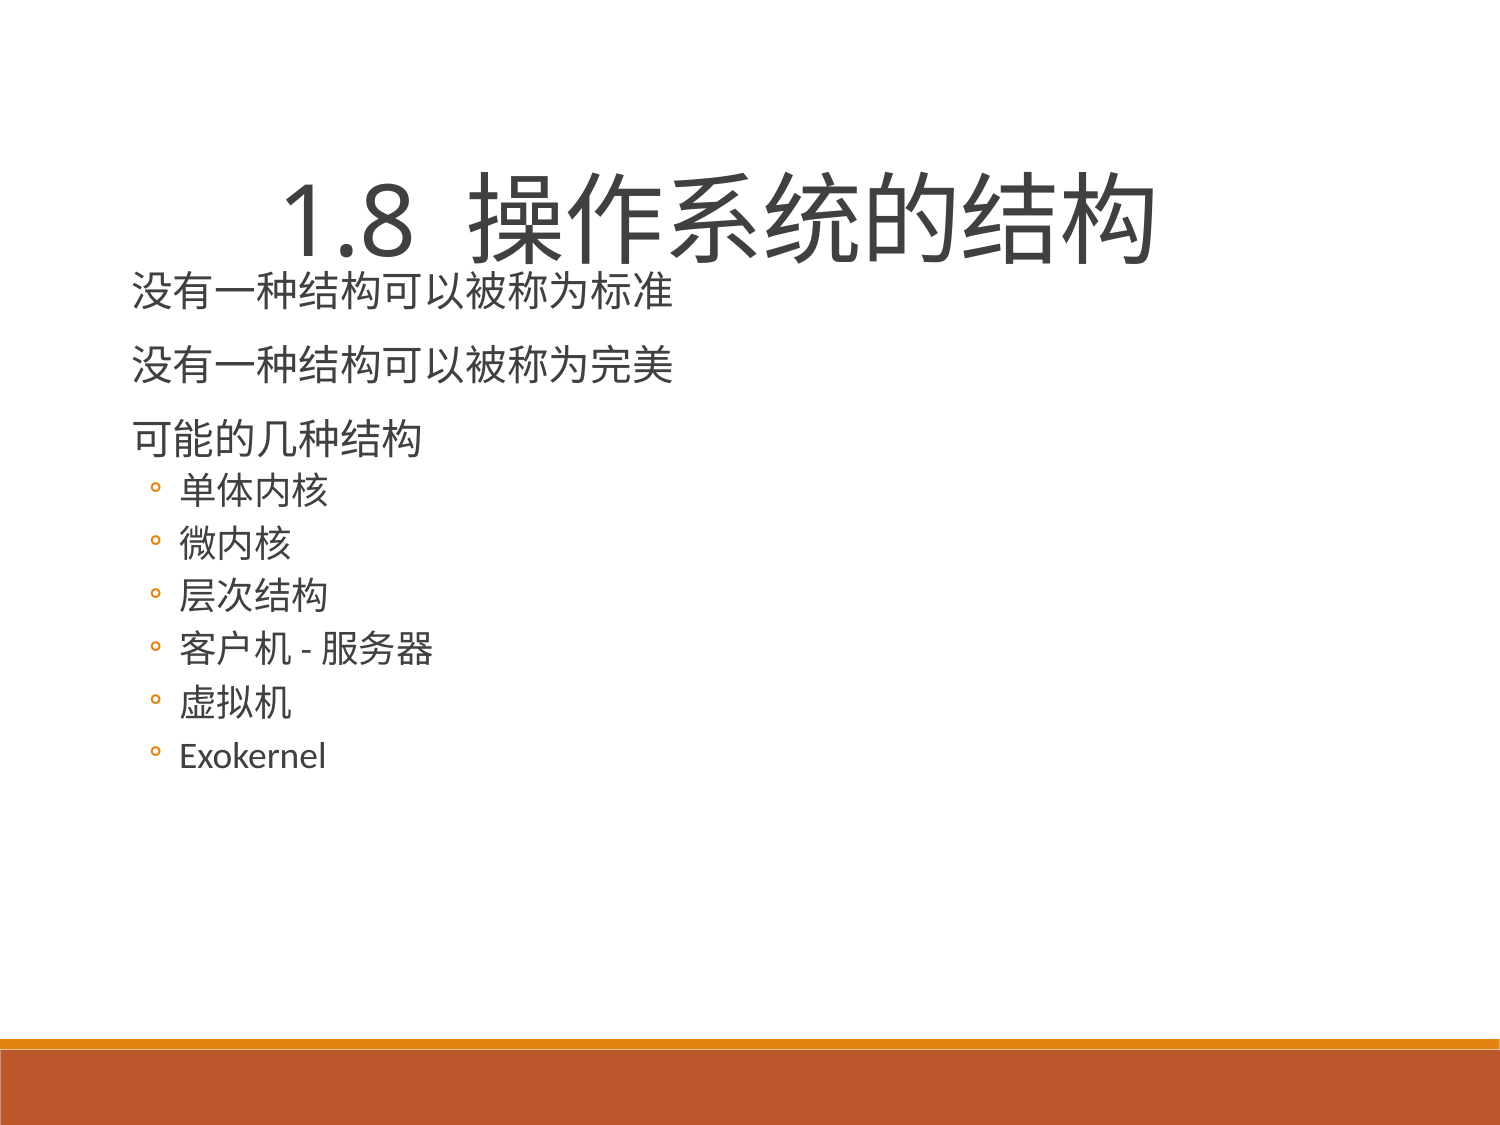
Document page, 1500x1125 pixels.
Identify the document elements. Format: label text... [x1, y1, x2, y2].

title 1.8 操作系统的结构 [262, 47, 1500, 262]
list 没有一种结构可以被称为标准 没有一种结构可以被称为完美 可能的几种结构 单体内核 微内核 层次结构 客户机-服务器 虚拟机 Exokernel [116, 262, 1500, 1059]
